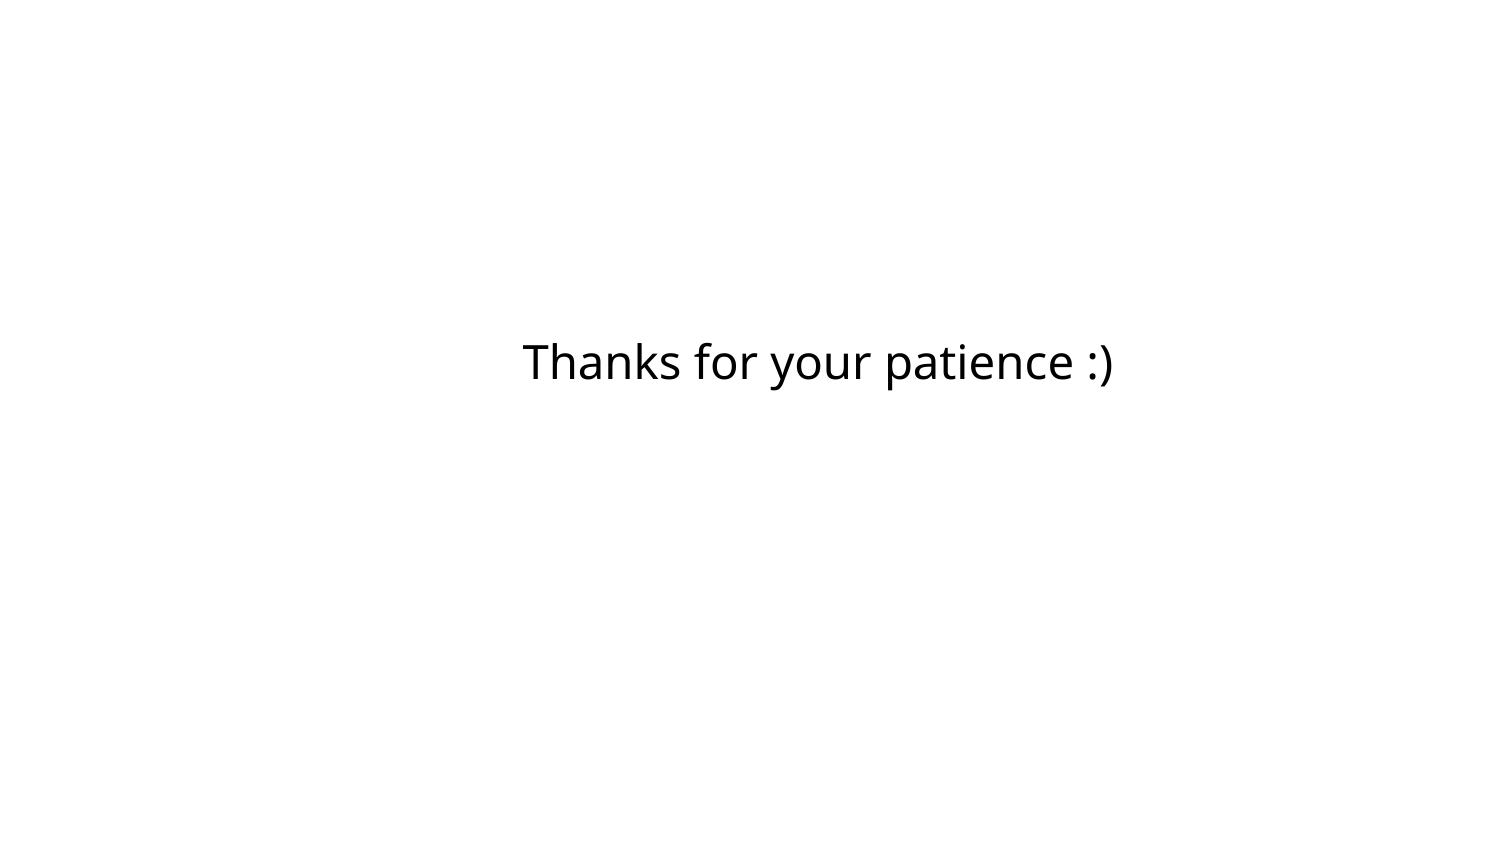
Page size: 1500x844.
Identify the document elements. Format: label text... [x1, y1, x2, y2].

title Thanks for your patience :) [507, 317, 1175, 440]
